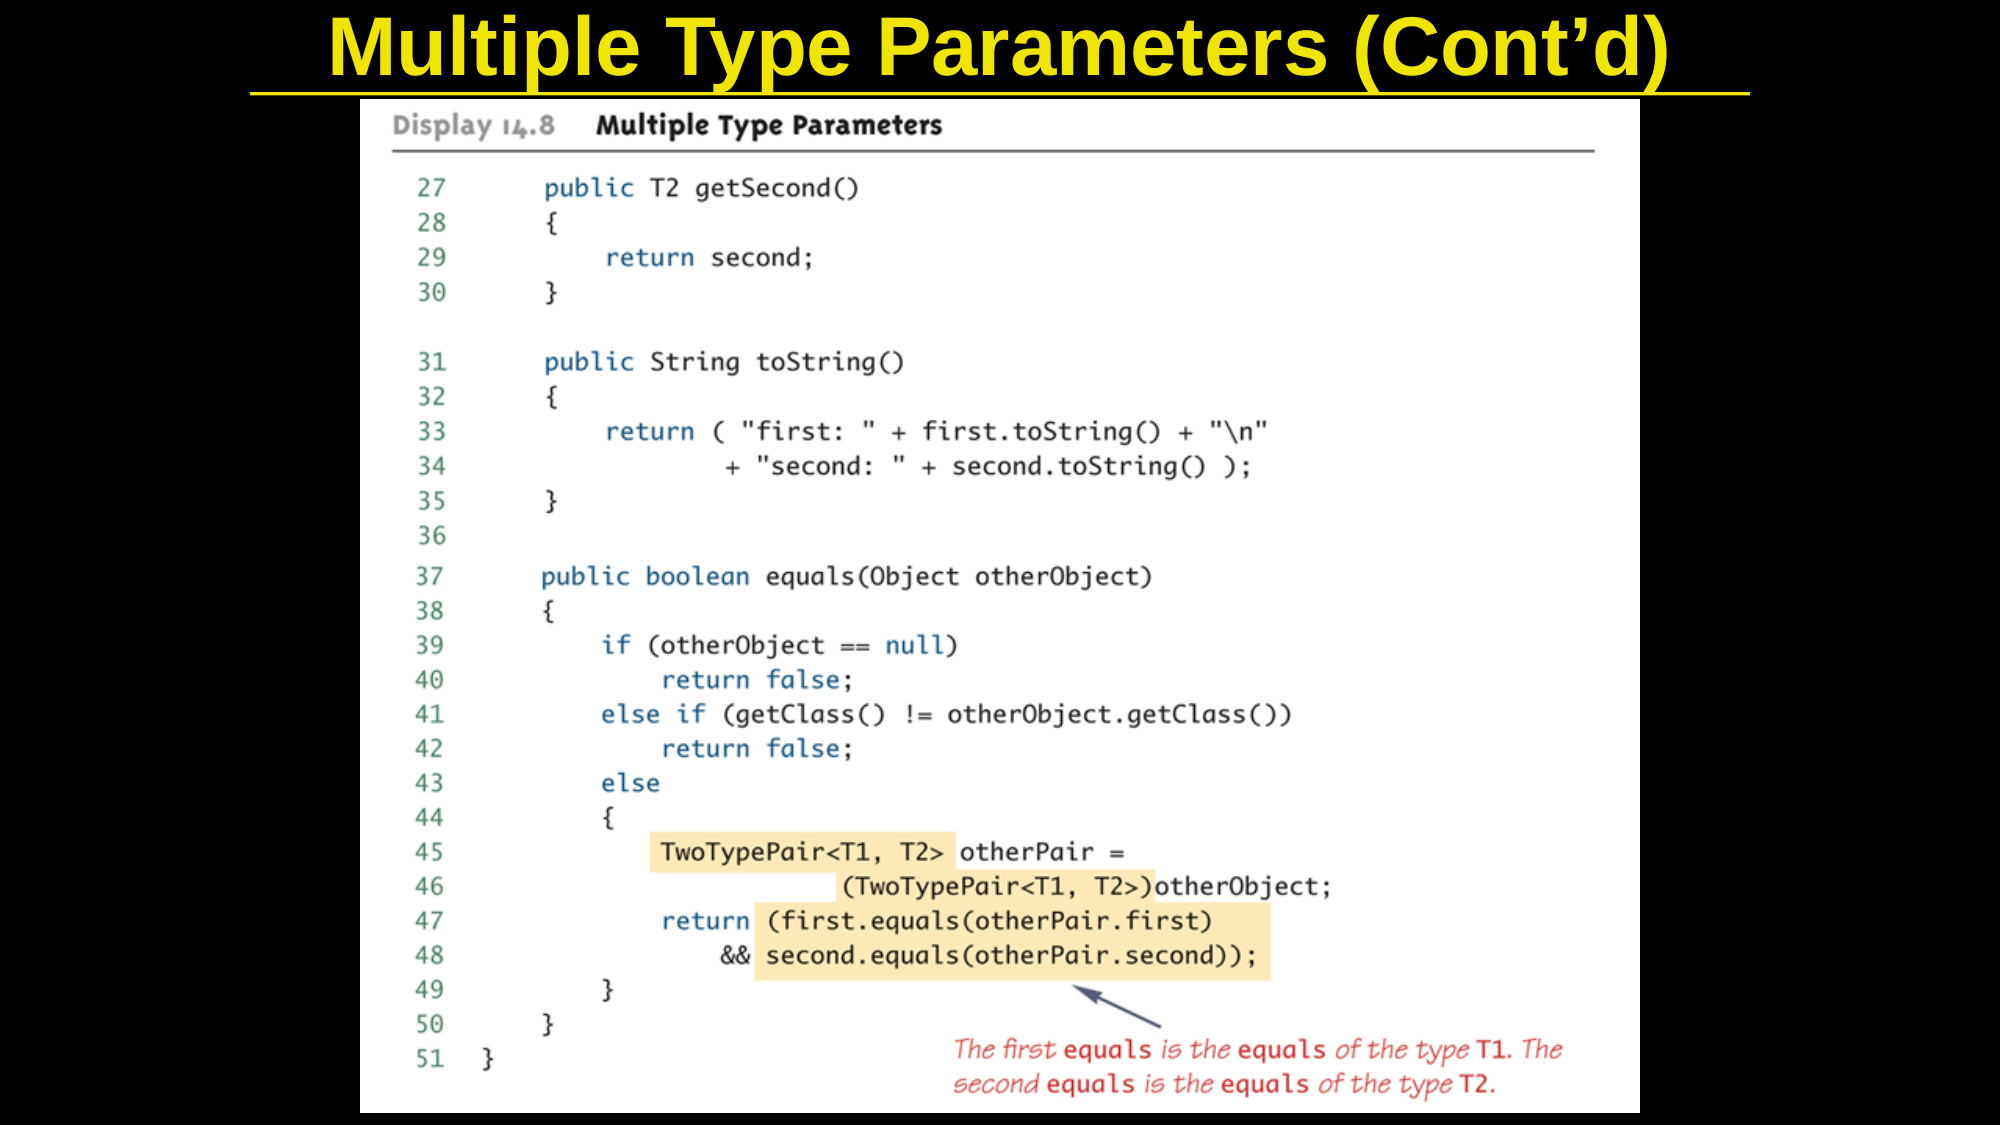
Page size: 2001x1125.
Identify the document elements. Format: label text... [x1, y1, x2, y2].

title Multiple Type Parameters (Cont’d) [249, 0, 1750, 86]
picture [360, 99, 1640, 1113]
